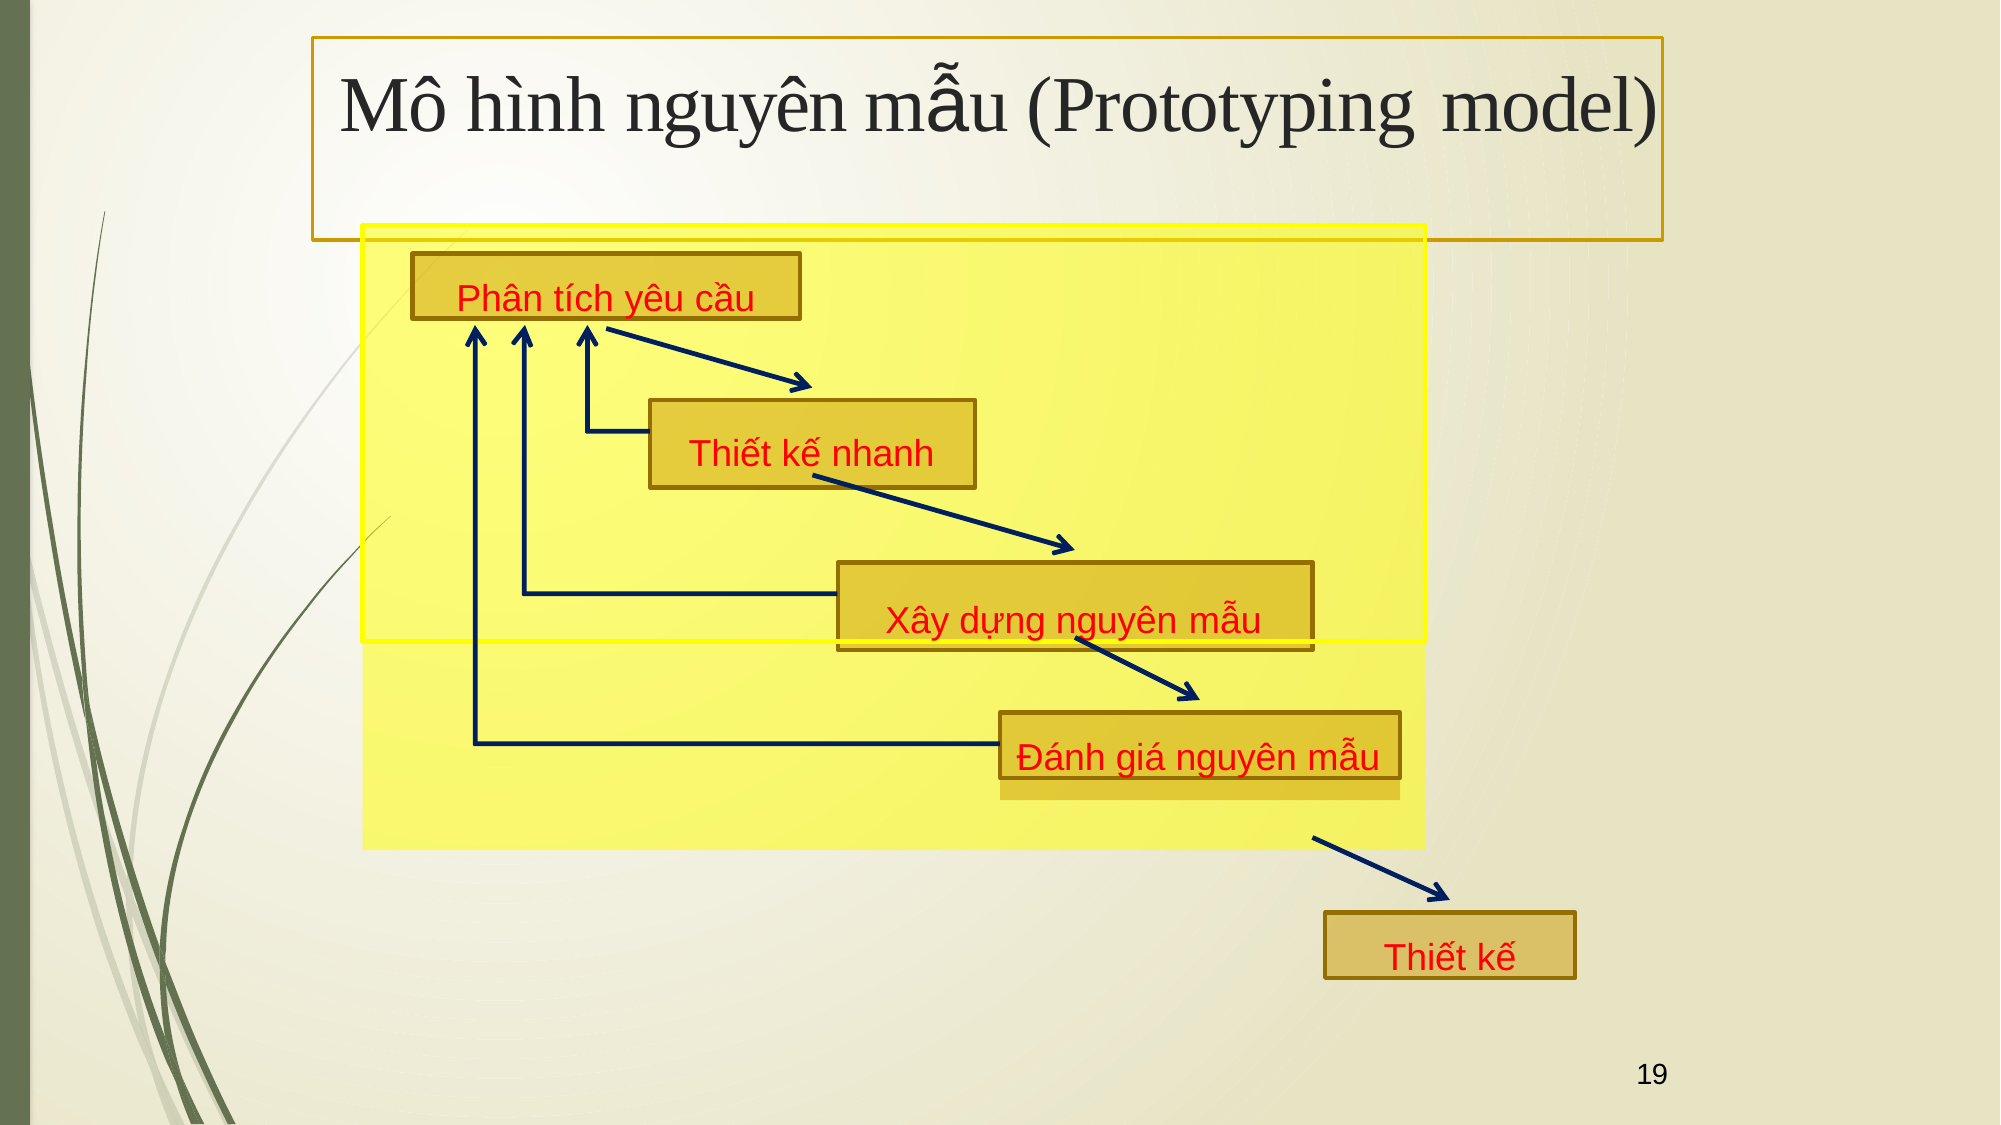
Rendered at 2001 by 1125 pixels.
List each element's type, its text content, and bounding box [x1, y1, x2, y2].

text_box [362, 642, 1426, 851]
text_box [465, 324, 1000, 747]
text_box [647, 397, 1316, 653]
text_box [1311, 835, 1450, 903]
title Mô hình nguyên mẫu (Prototyping model) [312, 37, 1663, 240]
text_box Đánh giá nguyên mẫu [1000, 712, 1401, 778]
slide_number 19 [1630, 1061, 1713, 1125]
text_box [1114, 660, 1200, 702]
text_box Thiết kế nhanh Xây dựng nguyên mẫu [362, 225, 1426, 642]
text_box Thiết kế [1325, 912, 1576, 978]
text_box [1000, 778, 1401, 801]
